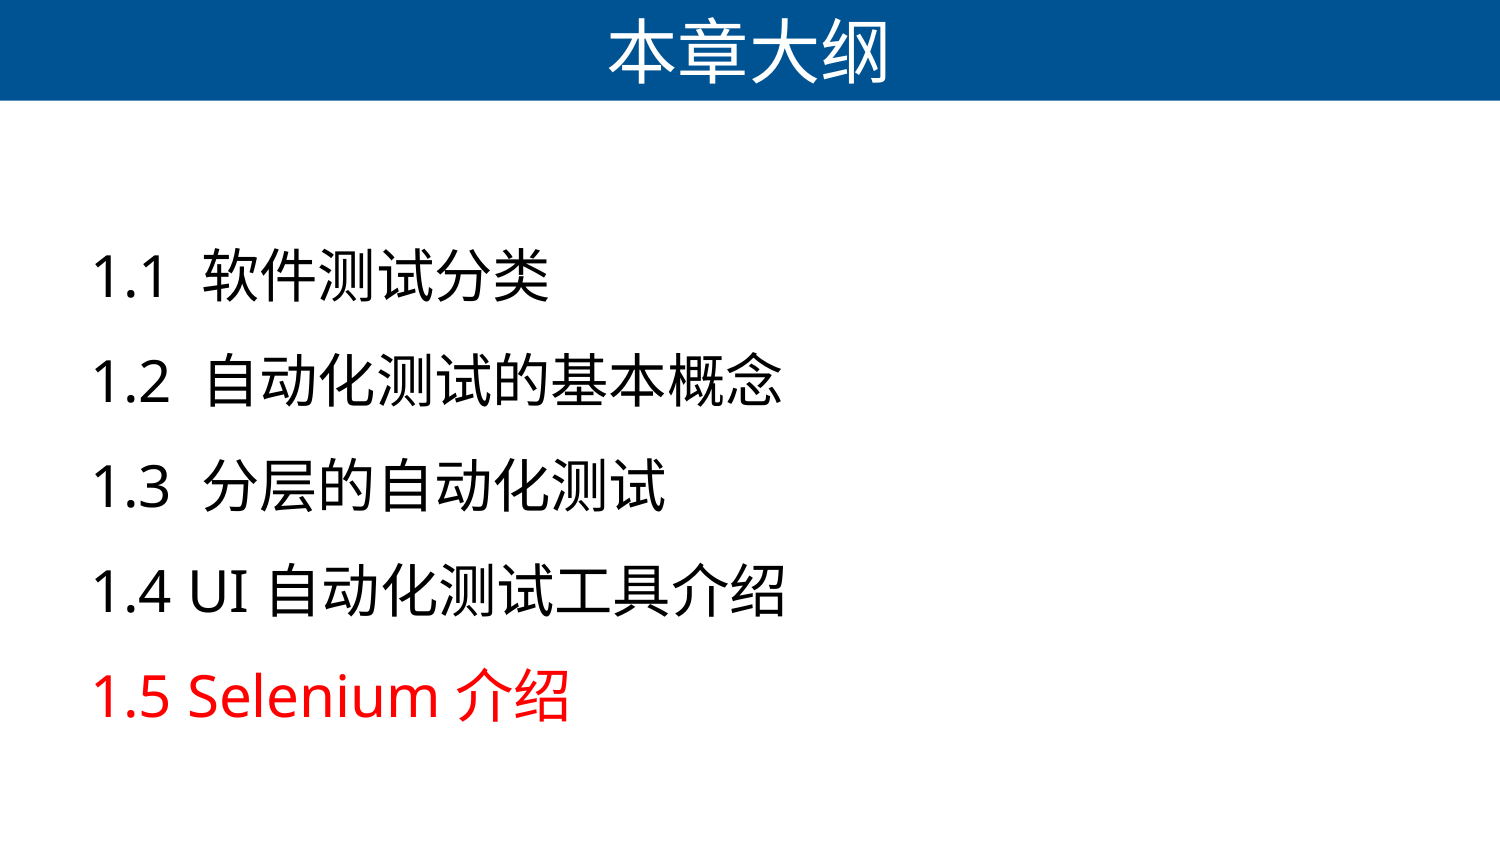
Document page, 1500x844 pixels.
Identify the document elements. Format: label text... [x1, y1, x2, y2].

title 本章大纲 [0, 0, 1500, 101]
list 1.1 软件测试分类 1.2 自动化测试的基本概念 1.3 分层的自动化测试 1.4 UI自动化测试工具介绍 1.5 Selenium介绍 [75, 196, 1425, 754]
